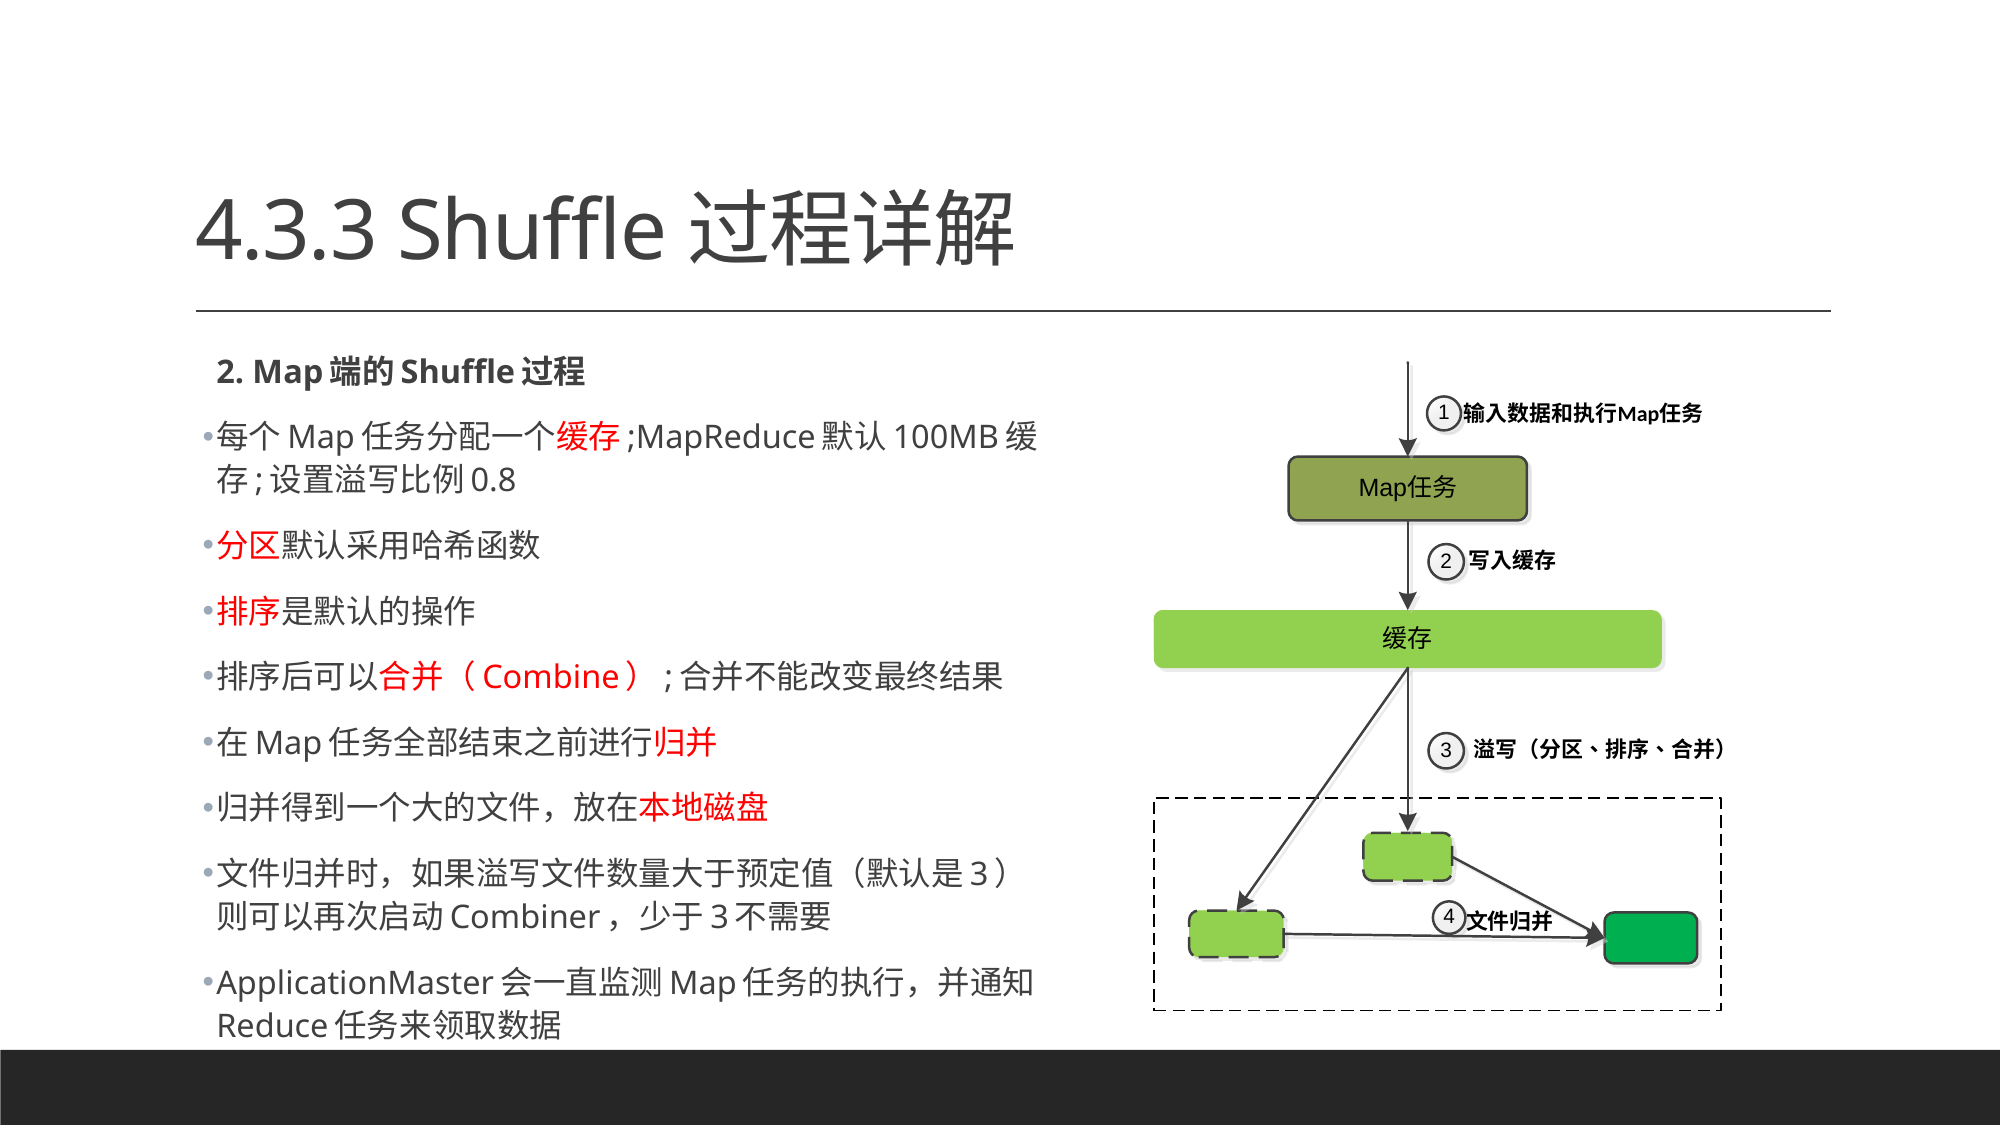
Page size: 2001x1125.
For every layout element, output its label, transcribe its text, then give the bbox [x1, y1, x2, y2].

title 4.3.3 Shuffle过程详解 [180, 47, 1830, 285]
picture [1148, 338, 1767, 1015]
list 2. Map端的Shuffle过程 每个Map任务分配一个缓存;MapReduce默认100MB缓存;设置溢写比例0.8 分区默认采用哈希函数 排序是默认的操作 排序后可以合并（Combine）;合并不能改变最终结果 在Map任务全部结束之前进行归并 归并得到一个大的文件，放在本地磁盘 文件归并时，如果溢写文件数量大于预定值（默认是3）则可以再次启动Combiner，少于3不需要 ApplicationMaster会一直监测Map任务的执行，并通知Reduce任务来领取数据 [202, 339, 1046, 1058]
